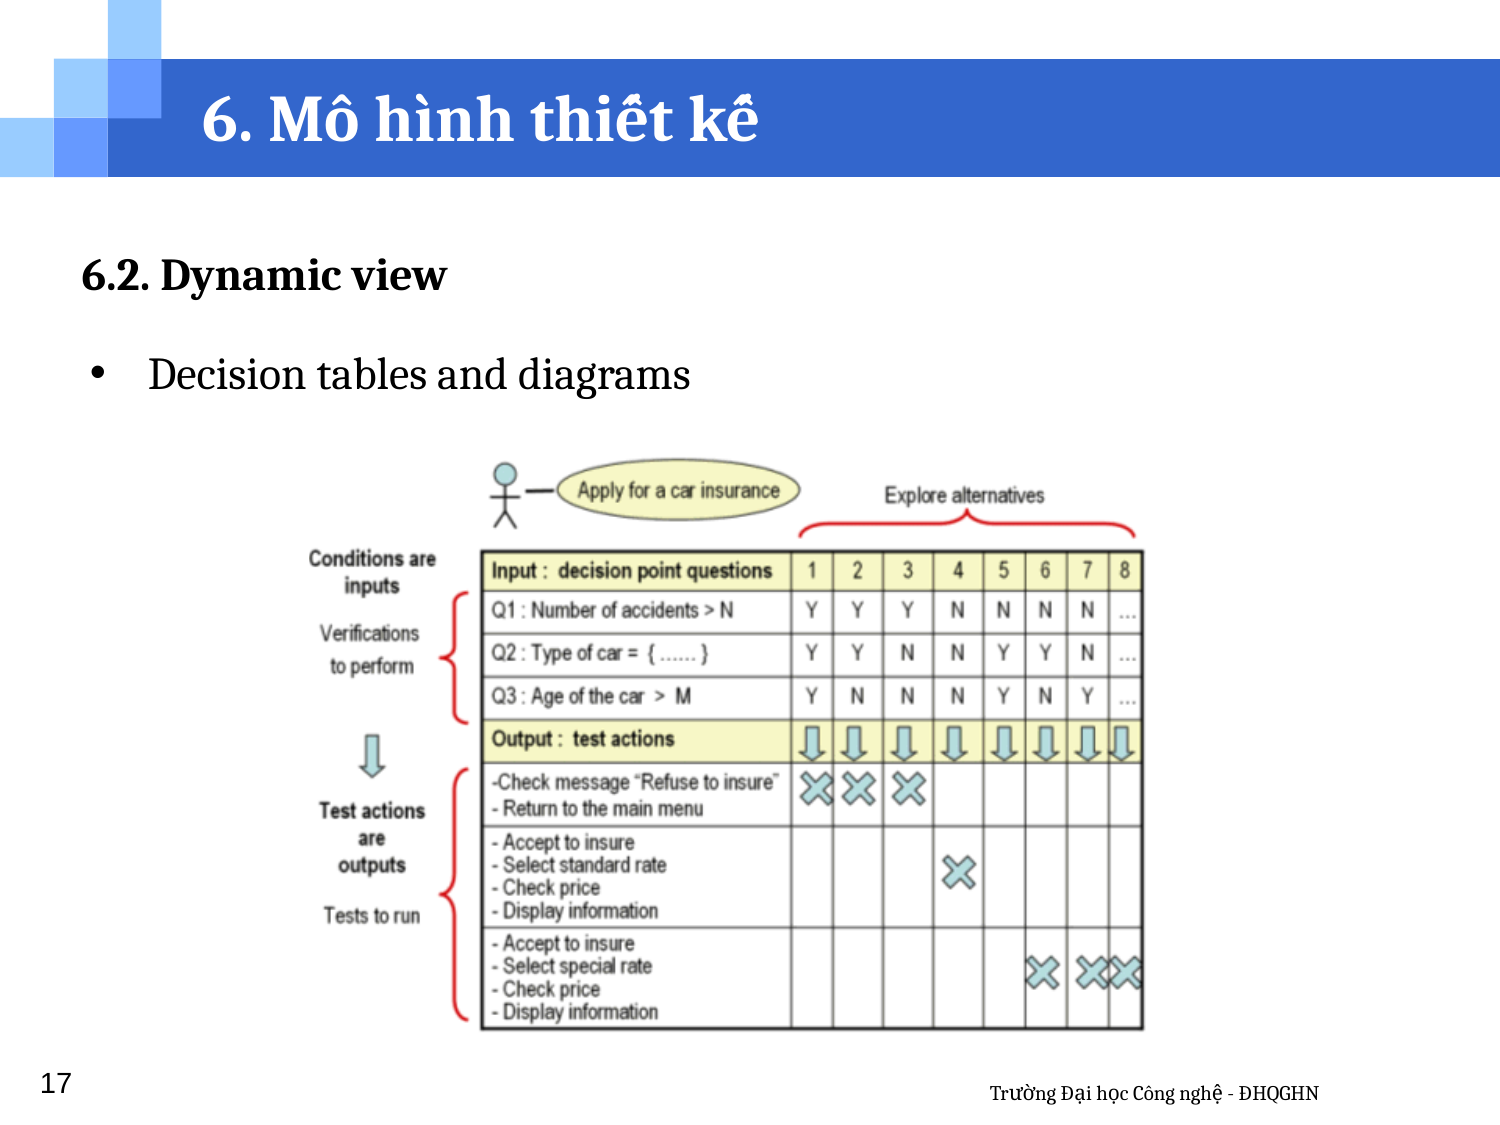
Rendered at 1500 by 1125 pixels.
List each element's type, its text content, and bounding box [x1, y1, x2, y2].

text_box [272, 118, 303, 179]
text_box 6. Mô hình thiết kế [187, 74, 1400, 155]
text_box 17 [25, 1057, 375, 1110]
picture [309, 434, 1156, 1040]
text_box Trường Đại học Công nghệ - ĐHQGHN [975, 1072, 1450, 1125]
text_box 6.2. Dynamic view [66, 237, 1477, 328]
text_box Decision tables and diagrams [75, 336, 1470, 1030]
